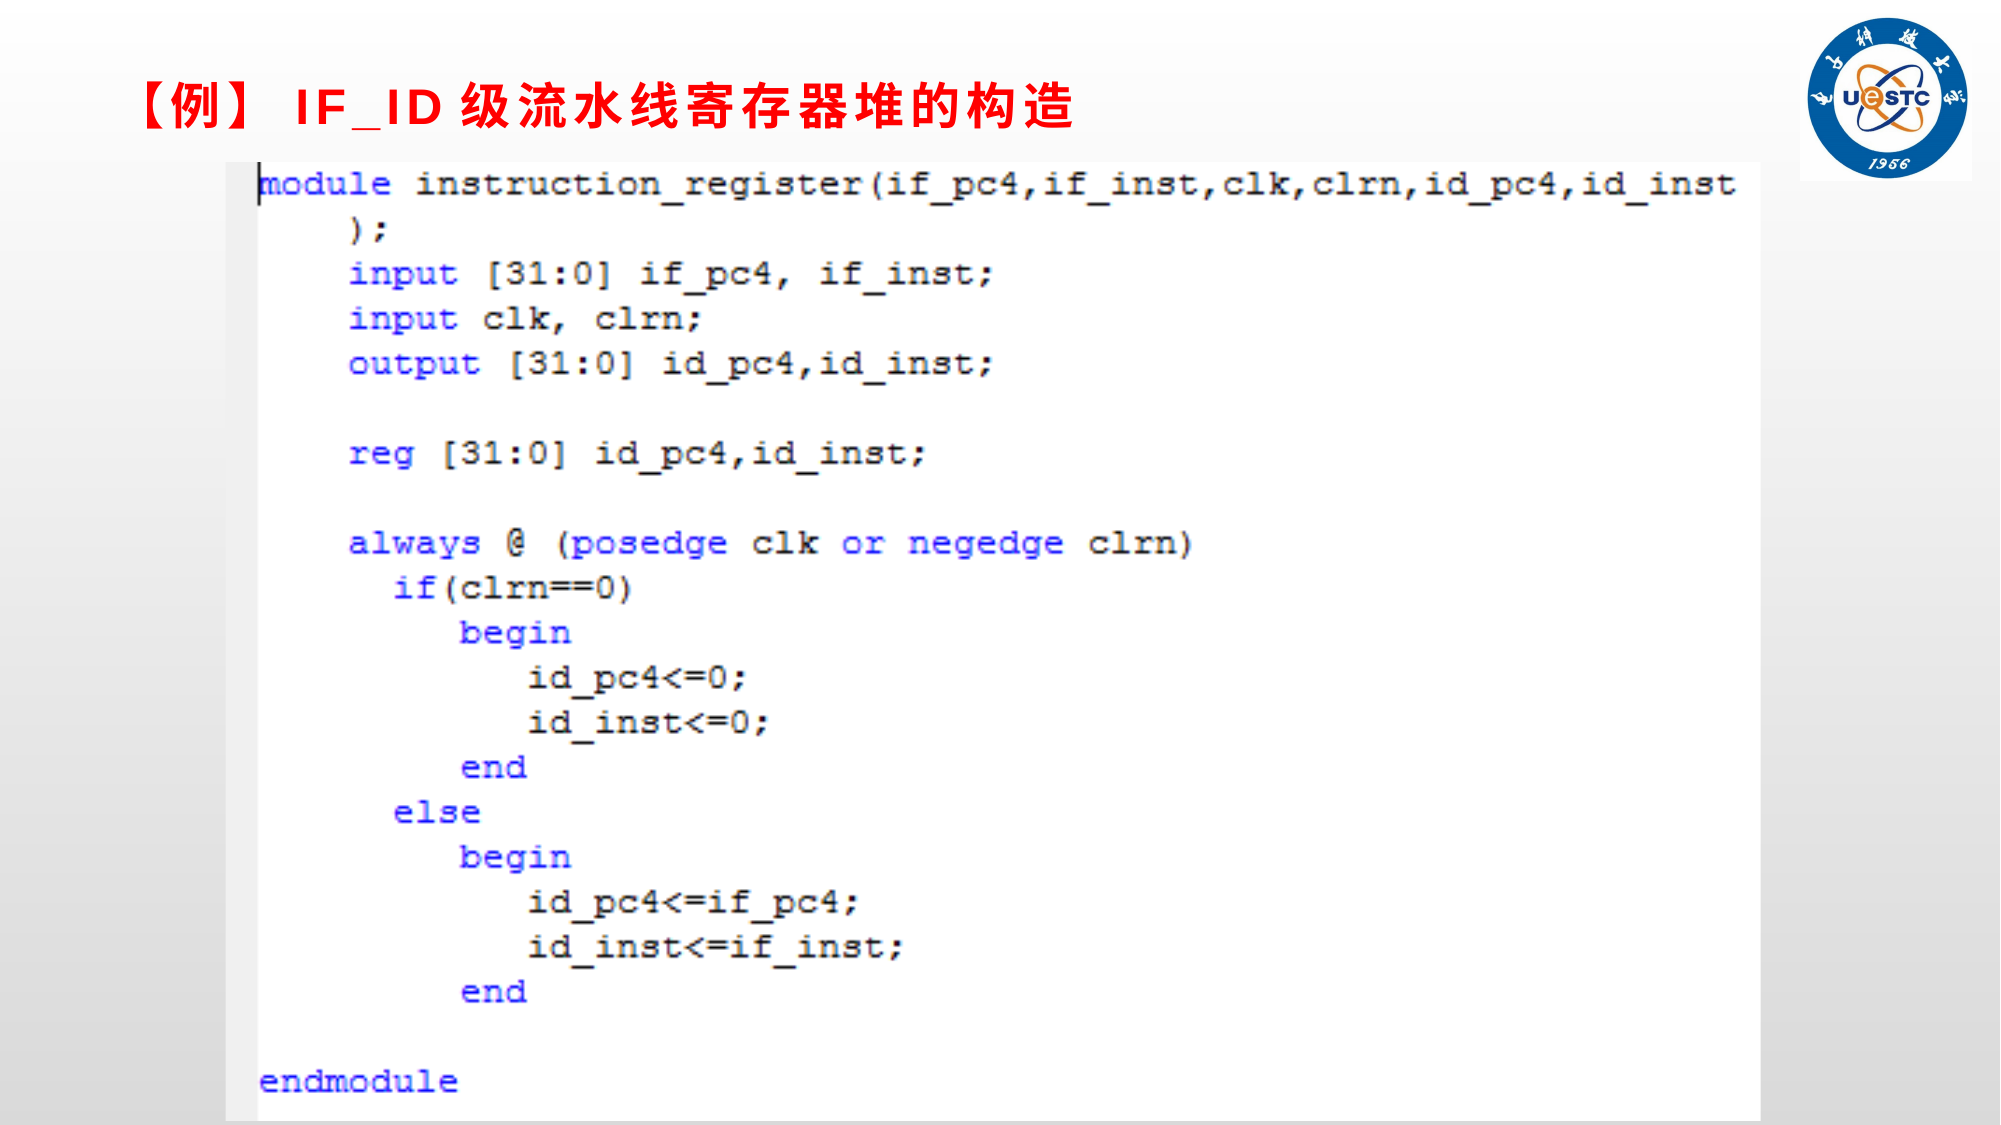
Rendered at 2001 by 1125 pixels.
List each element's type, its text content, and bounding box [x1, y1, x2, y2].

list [225, 162, 1761, 1121]
picture [1800, 14, 1972, 181]
title 【例】IF_ID级流水线寄存器堆的构造 [99, 46, 1900, 163]
